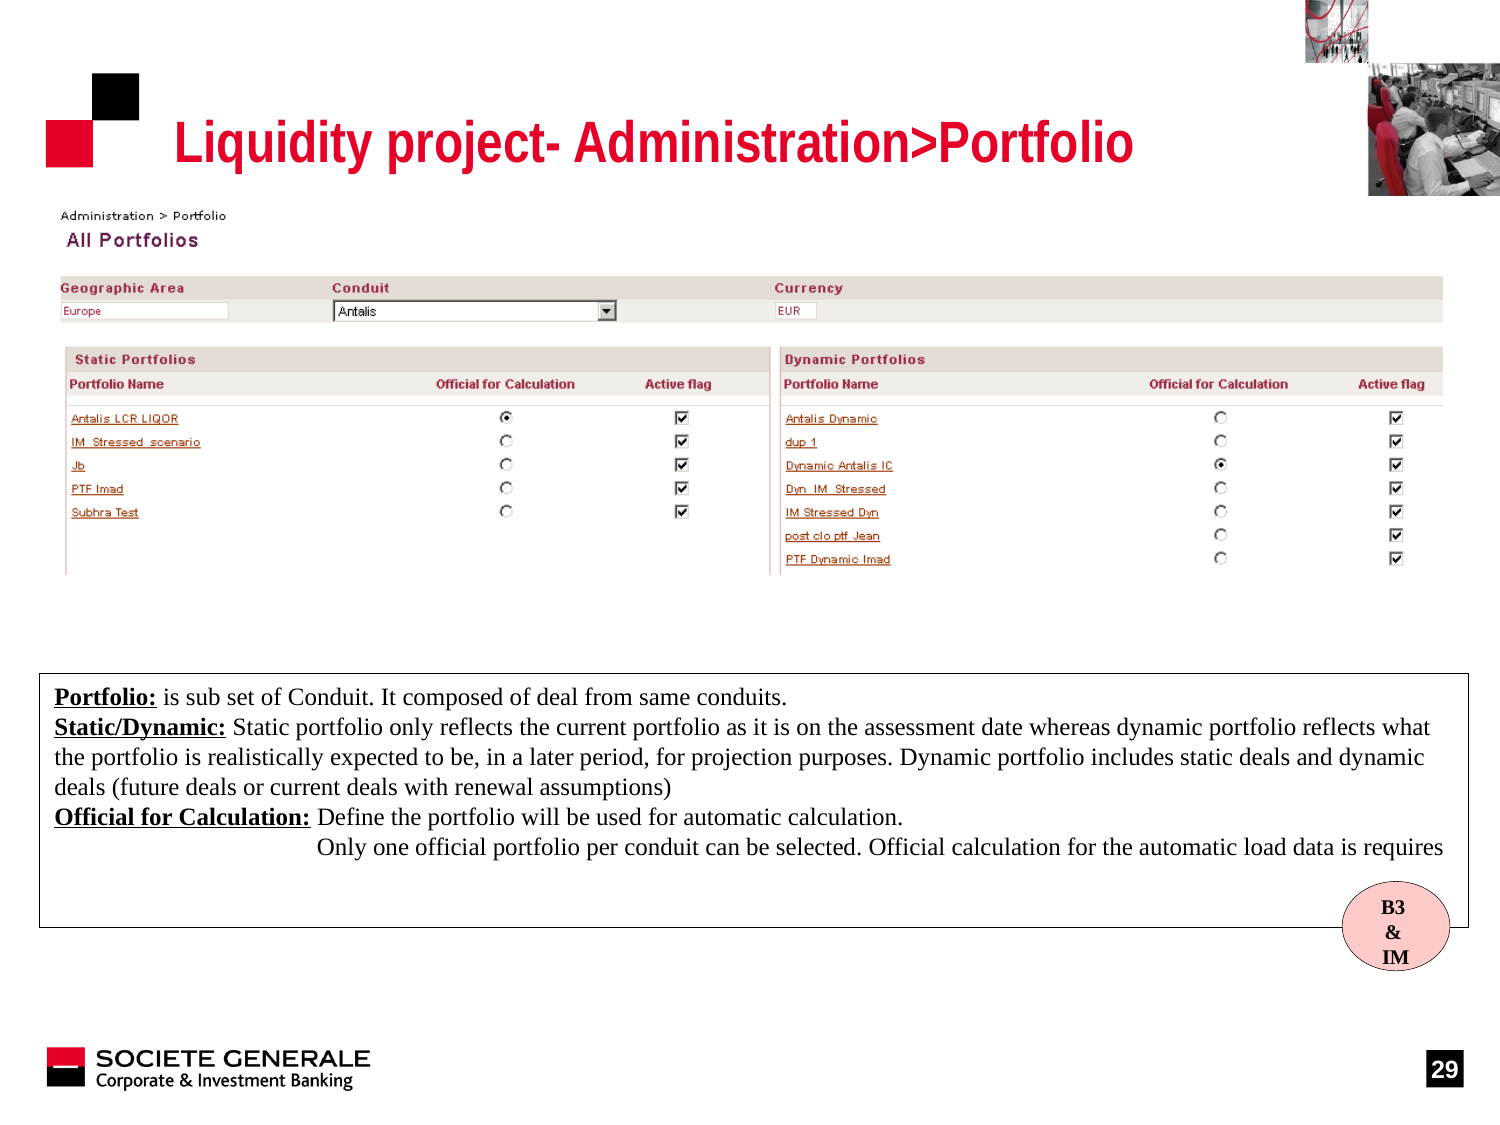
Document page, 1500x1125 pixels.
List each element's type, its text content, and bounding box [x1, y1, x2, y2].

picture [45, 1046, 372, 1092]
title Liquidity project- Administration>Portfolio [159, 104, 1353, 205]
picture [55, 206, 1444, 575]
picture [1305, 0, 1500, 196]
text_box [1341, 881, 1451, 978]
slide_number 29 [1426, 1049, 1465, 1088]
text_box Portfolio: is sub set of Conduit. It composed of deal from same conduits. Static/Dynamic: Static portfolio only reflects the current portfolio as it is on the assessment date whereas dynamic portfolio reflects what the portfolio is realistically expected to be, in a later period, for projection purposes. Dynamic portfolio includes static deals and dynamic deals (future deals or current deals with renewal assumptions) Official for Calculation: Define the portfolio will be used for automatic calculation. Only one official portfolio per conduit can be selected. Official calculation for the automatic load data is requires [39, 673, 1469, 928]
